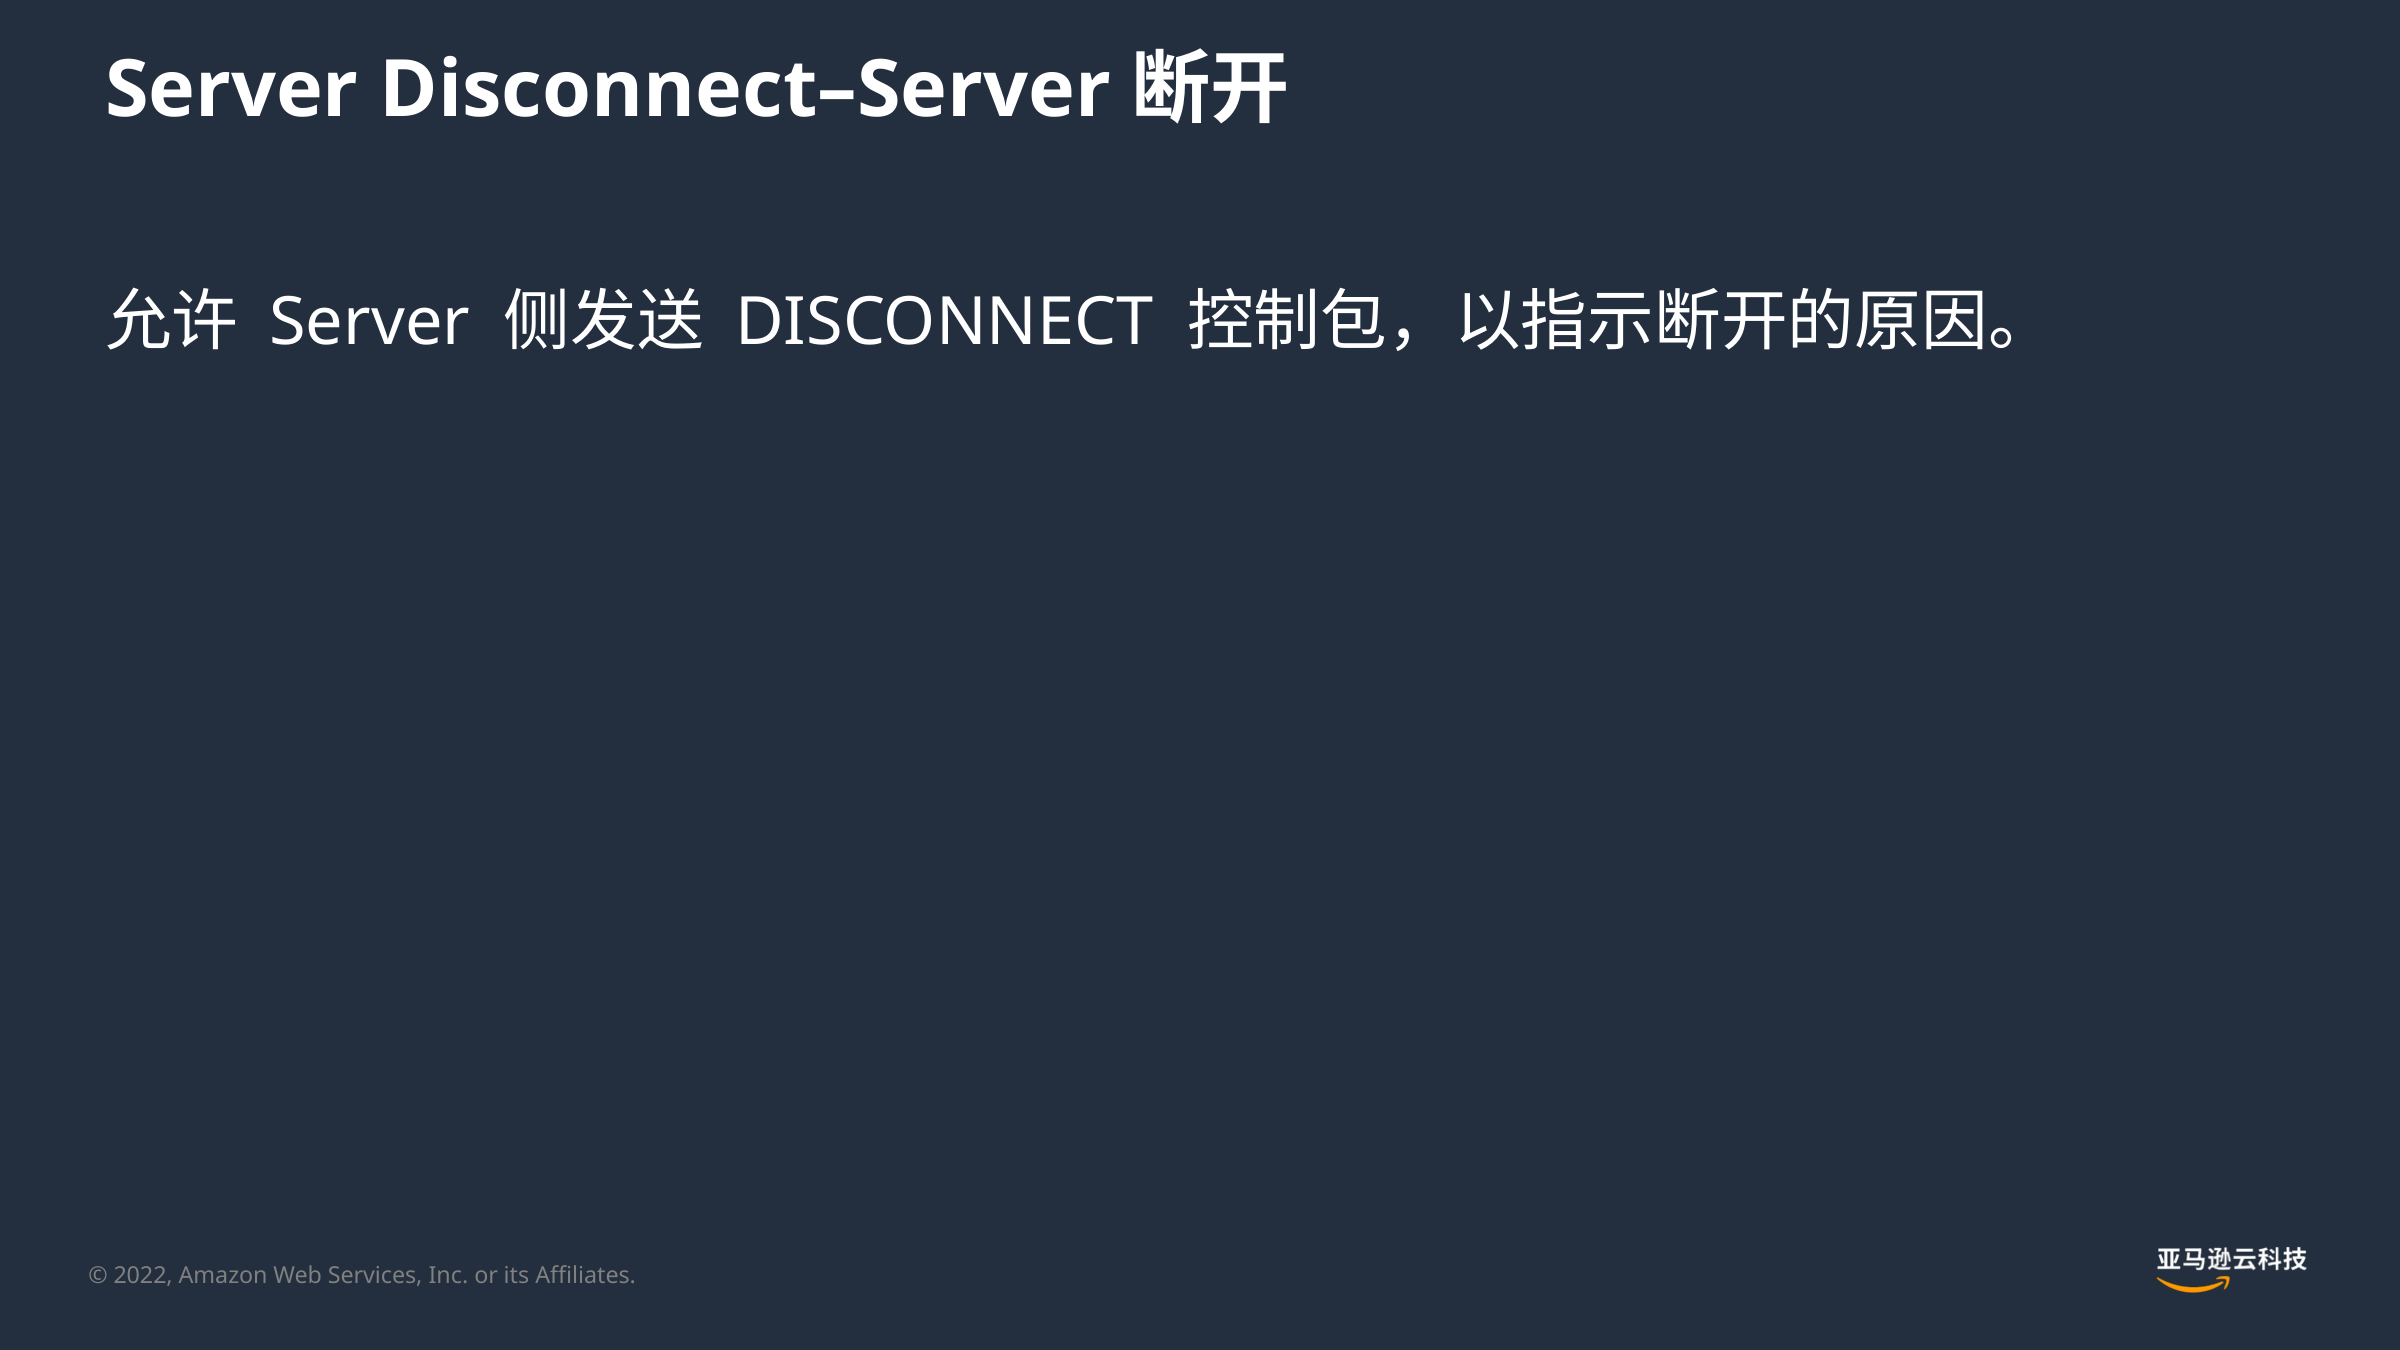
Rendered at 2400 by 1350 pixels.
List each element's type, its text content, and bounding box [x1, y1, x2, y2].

picture [2156, 1246, 2307, 1294]
list 允许 Server 侧发送 DISCONNECT 控制包，以指示断开的原因。 [90, 270, 2307, 1161]
title Server Disconnect–Server断开 [90, 30, 2307, 174]
